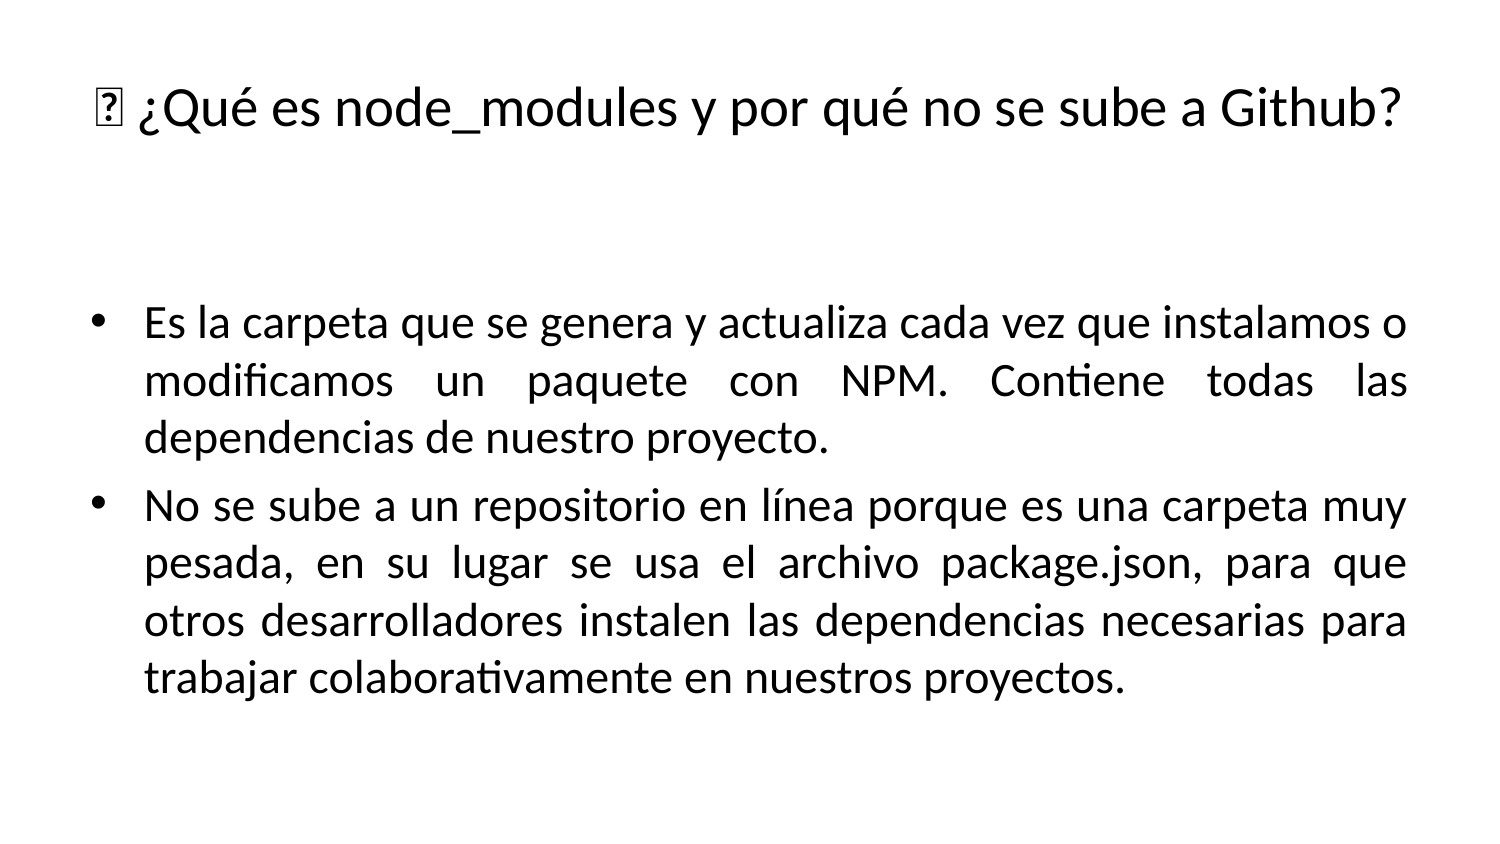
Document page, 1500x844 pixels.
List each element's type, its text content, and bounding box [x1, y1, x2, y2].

title 📁 ¿Qué es node_modules y por qué no se sube a Github? [75, 33, 1425, 175]
list Es la carpeta que se genera y actualiza cada vez que instalamos o modificamos un paquete con NPM. Contiene todas las dependencias de nuestro proyecto. No se sube a un repositorio en línea porque es una carpeta muy pesada, en su lugar se usa el archivo package.json, para que otros desarrolladores instalen las dependencias necesarias para trabajar colaborativamente en nuestros proyectos. [75, 196, 1425, 754]
